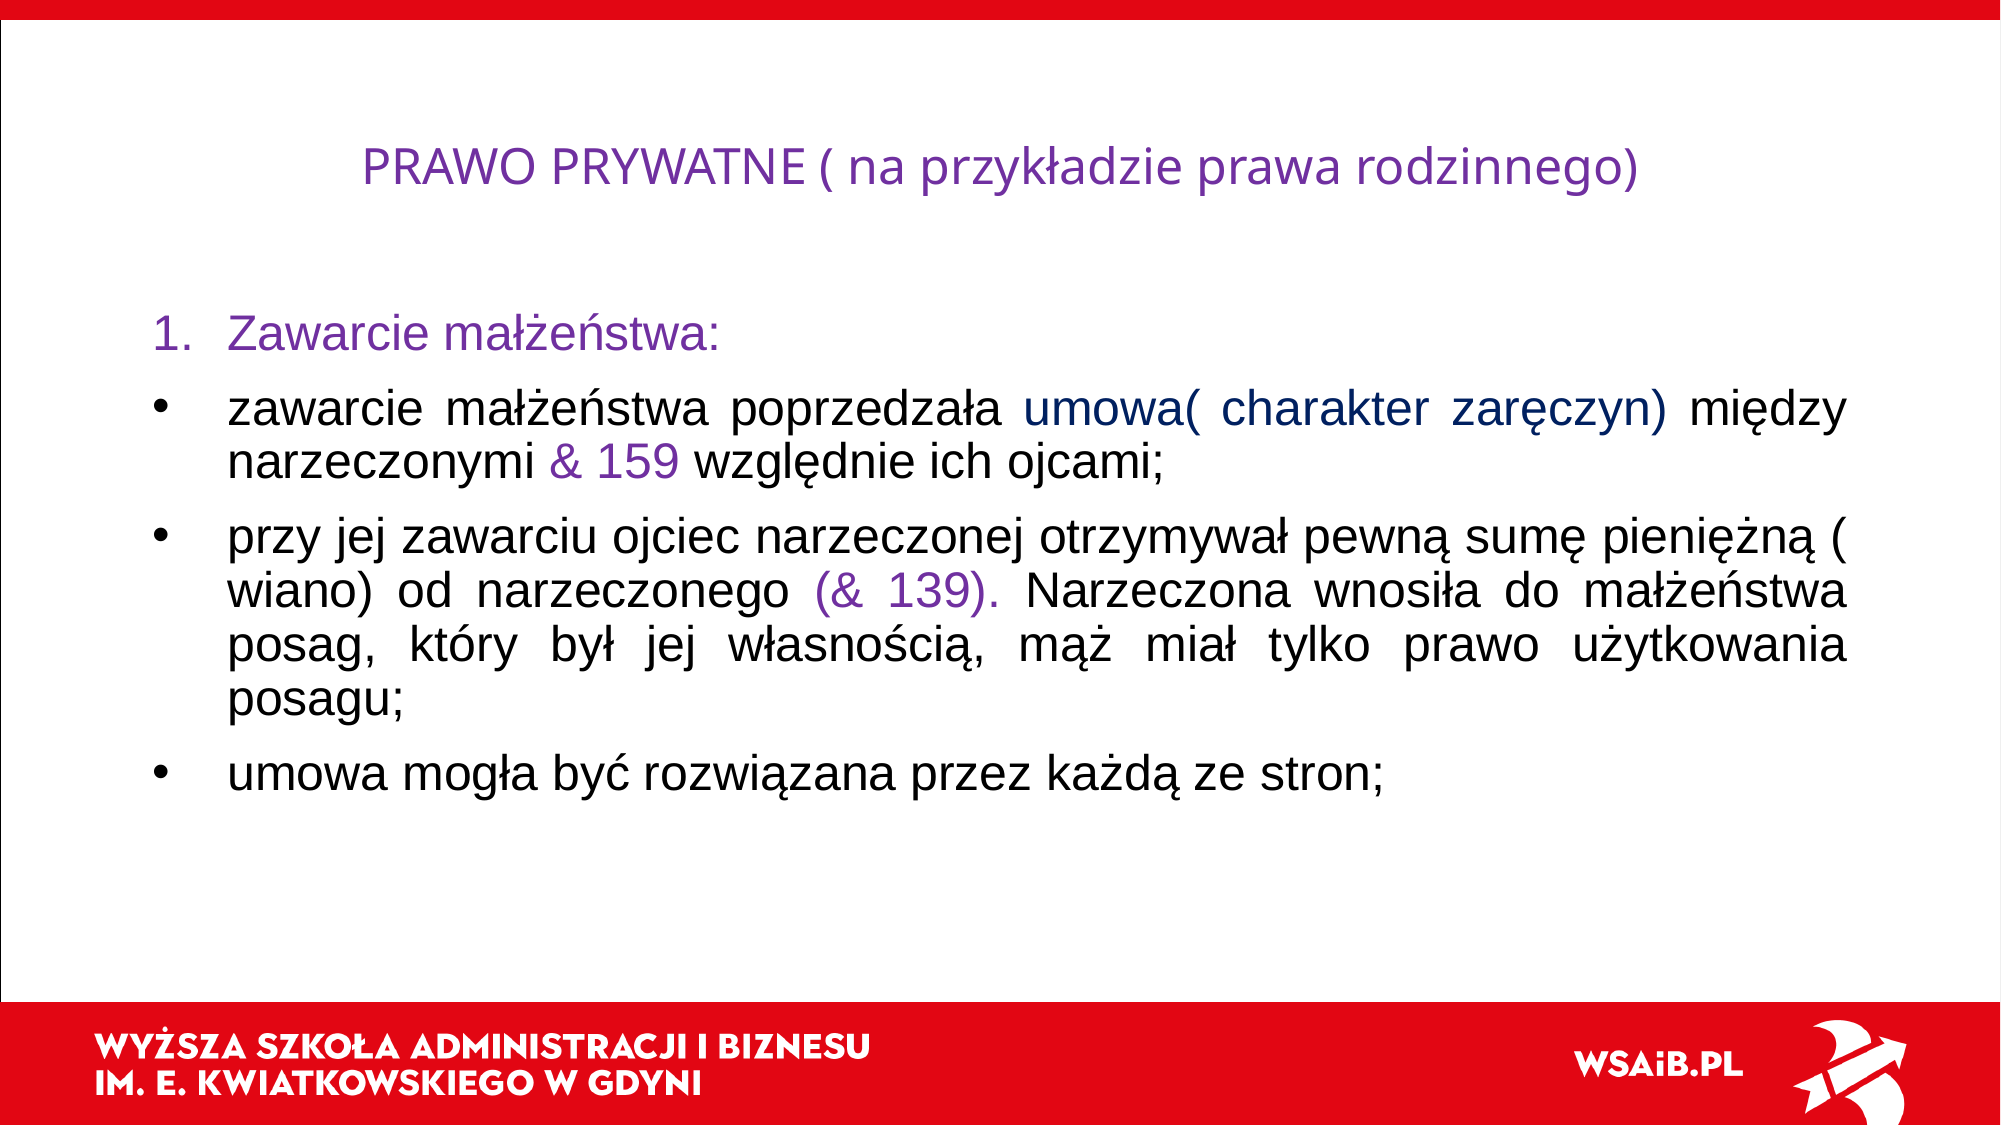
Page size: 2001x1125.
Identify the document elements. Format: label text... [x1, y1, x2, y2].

list Zawarcie małżeństwa: zawarcie małżeństwa poprzedzała umowa( charakter zaręczyn) między narzeczonymi & 159 względnie ich ojcami; przy jej zawarciu ojciec narzeczonej otrzymywał pewną sumę pieniężną ( wiano) od narzeczonego (& 139). Narzeczona wnosiła do małżeństwa posag, który był jej własnością, mąż miał tylko prawo użytkowania posagu; umowa mogła być rozwiązana przez każdą ze stron; [137, 299, 1863, 861]
title PRAWO PRYWATNE ( na przykładzie prawa rodzinnego) [137, 59, 1863, 278]
picture [0, 0, 2001, 1125]
